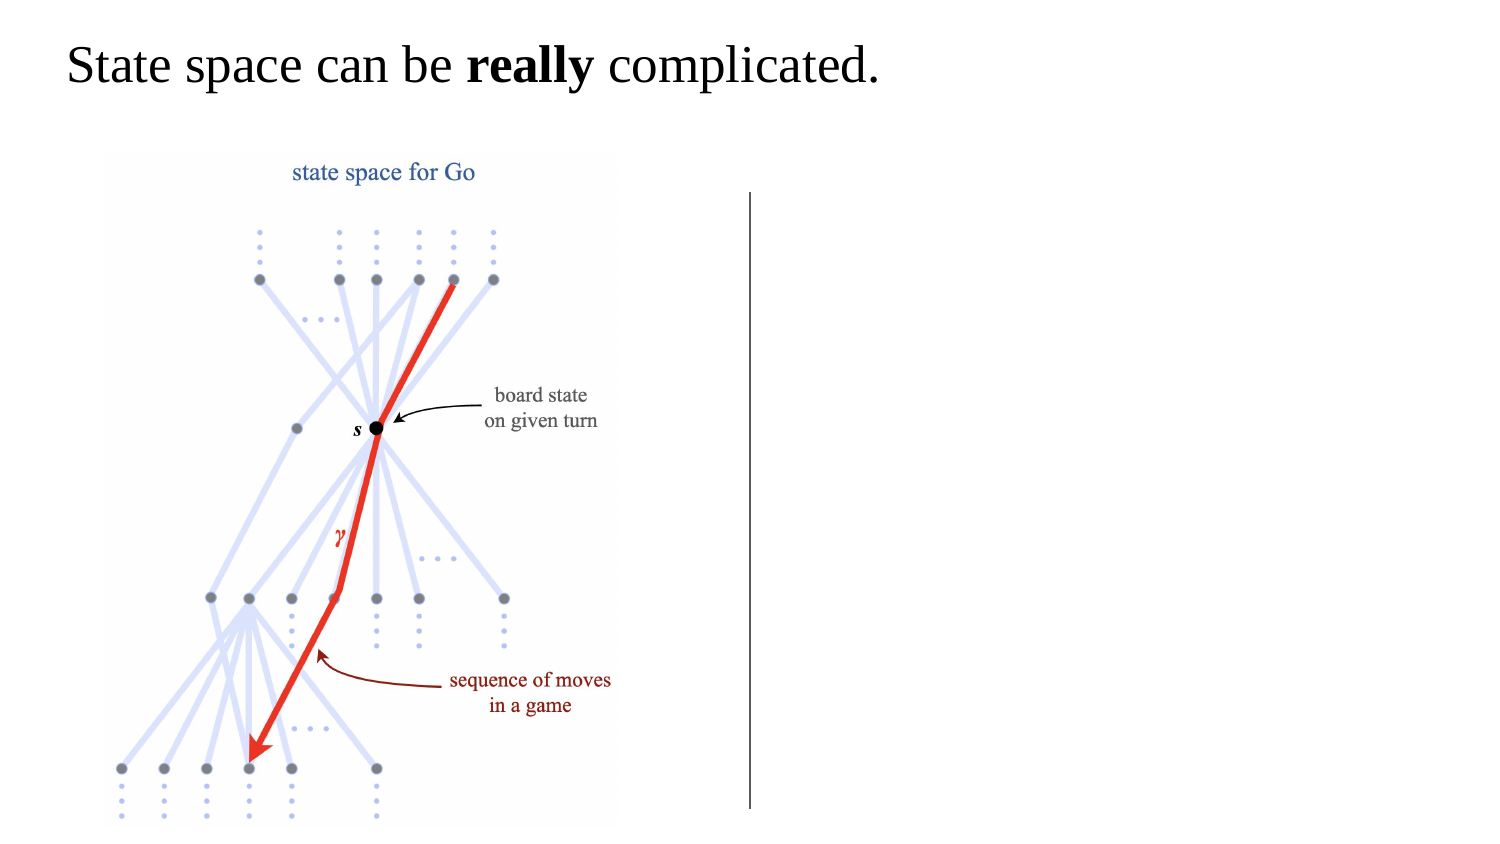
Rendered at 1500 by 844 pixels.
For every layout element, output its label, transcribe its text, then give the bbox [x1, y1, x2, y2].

title State space can be really complicated. [51, 14, 1449, 109]
picture [102, 153, 620, 827]
